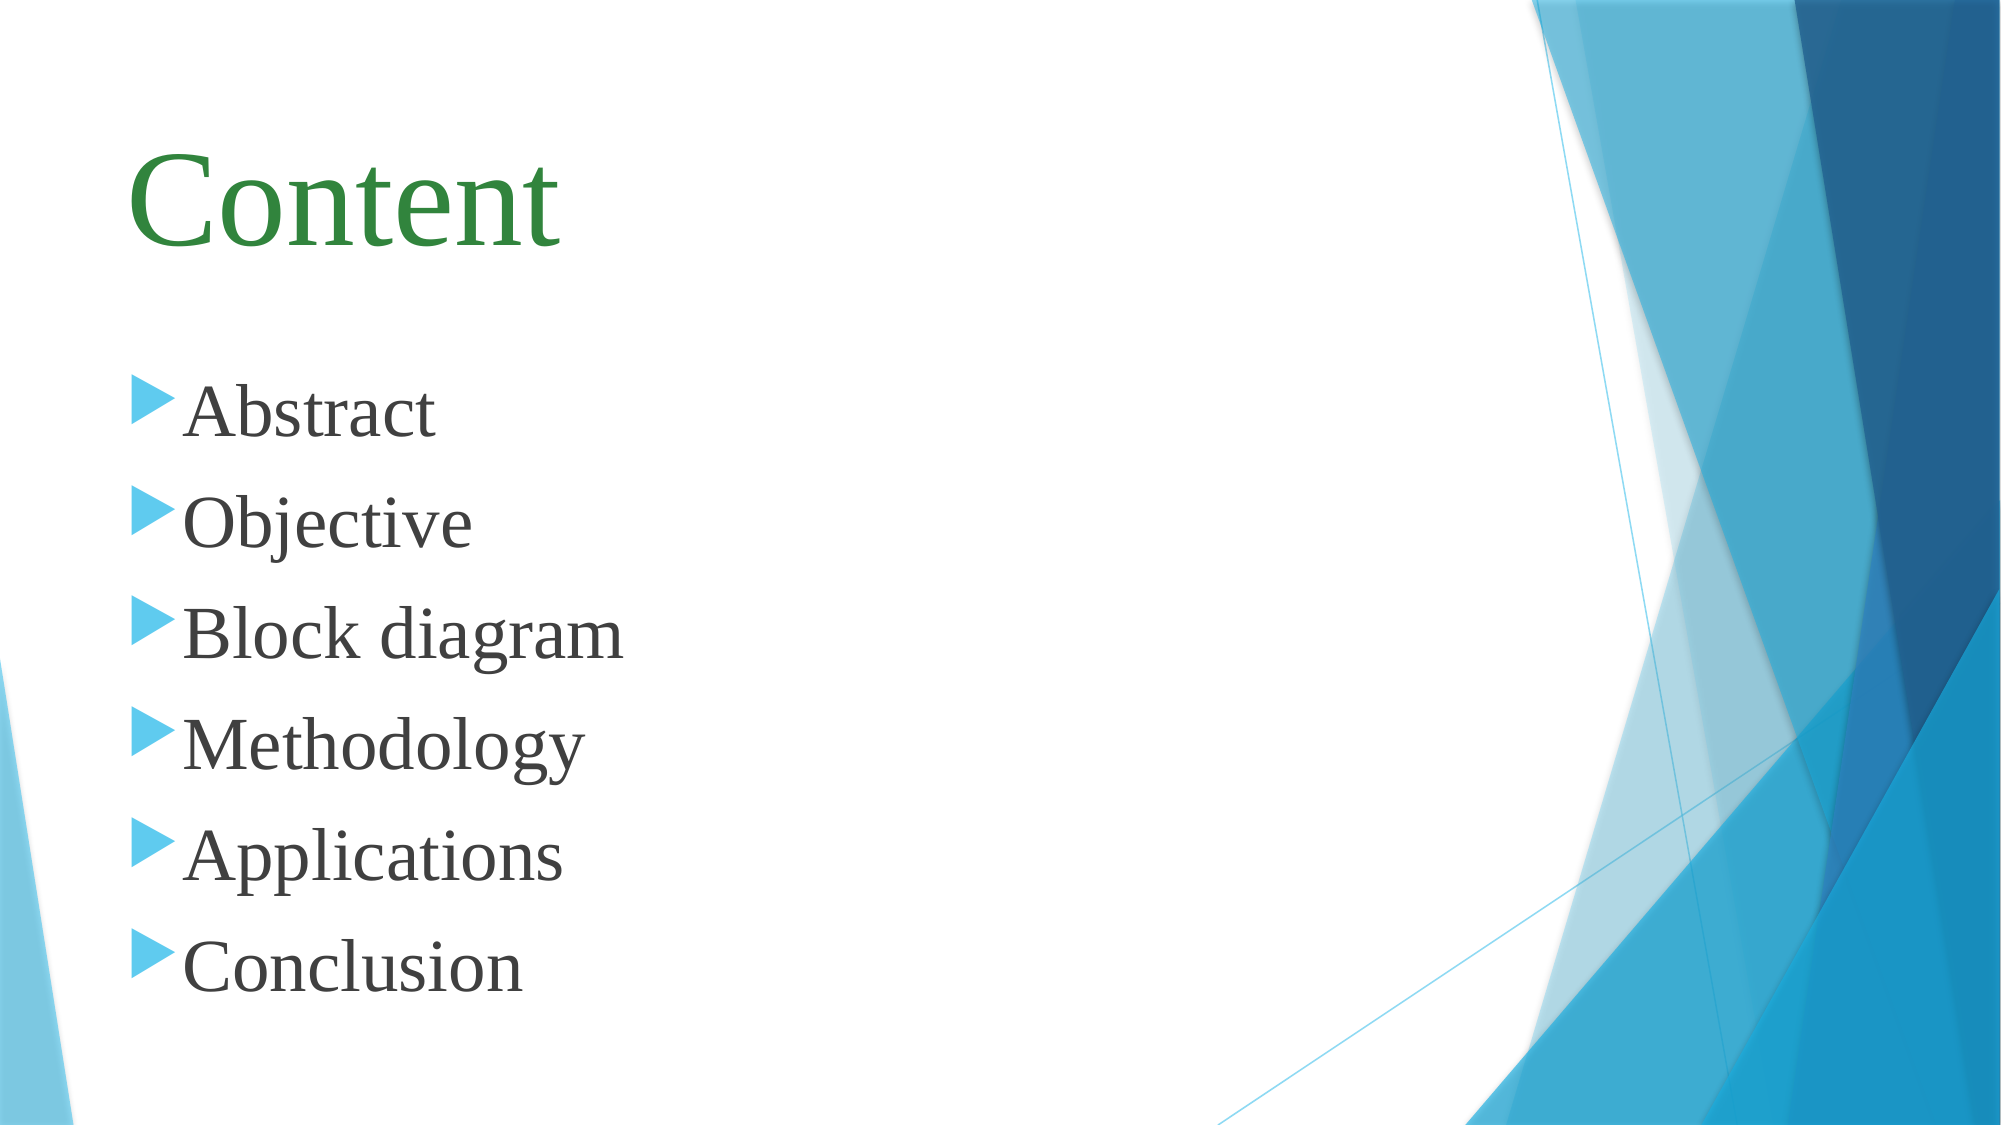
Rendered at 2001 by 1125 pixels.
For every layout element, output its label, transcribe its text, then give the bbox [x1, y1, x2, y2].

list Abstract Objective Block diagram Methodology Applications Conclusion [111, 354, 1522, 992]
title Content [111, 99, 1522, 317]
